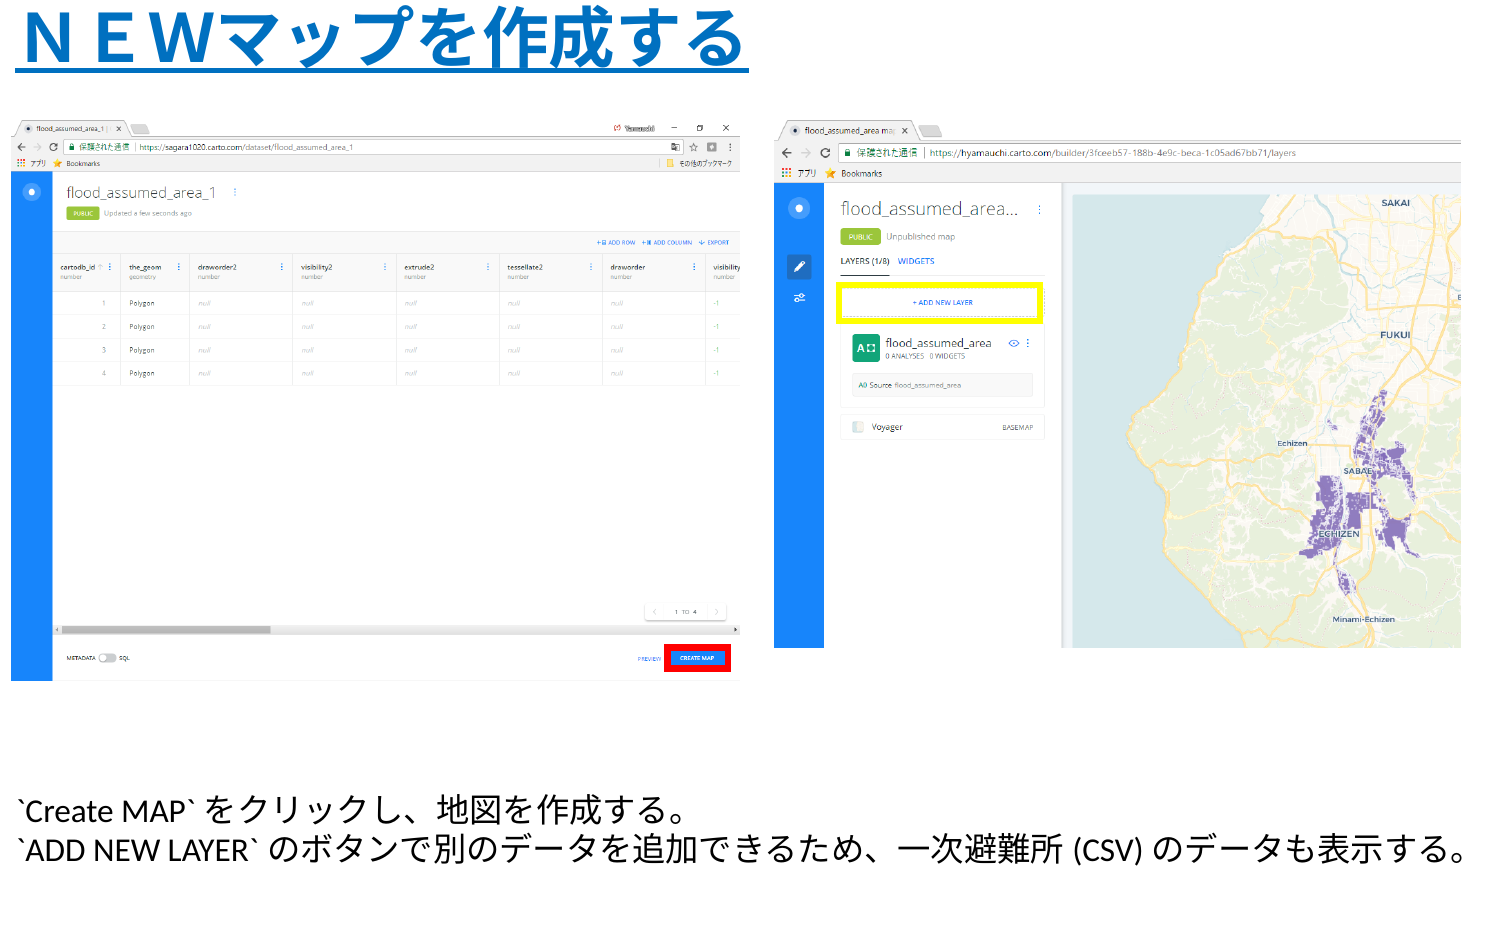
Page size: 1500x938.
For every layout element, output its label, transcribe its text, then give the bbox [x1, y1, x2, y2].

text_box `Create MAP`をクリックし、地図を作成する。 `ADD NEW LAYER`のボタンで別のデータを追加できるため、一次避難所(CSV)のデータも表示する。 [1, 781, 1499, 876]
title ＮＥＷマップを作成する [0, 0, 1294, 83]
picture [11, 120, 740, 681]
picture [774, 120, 1461, 648]
